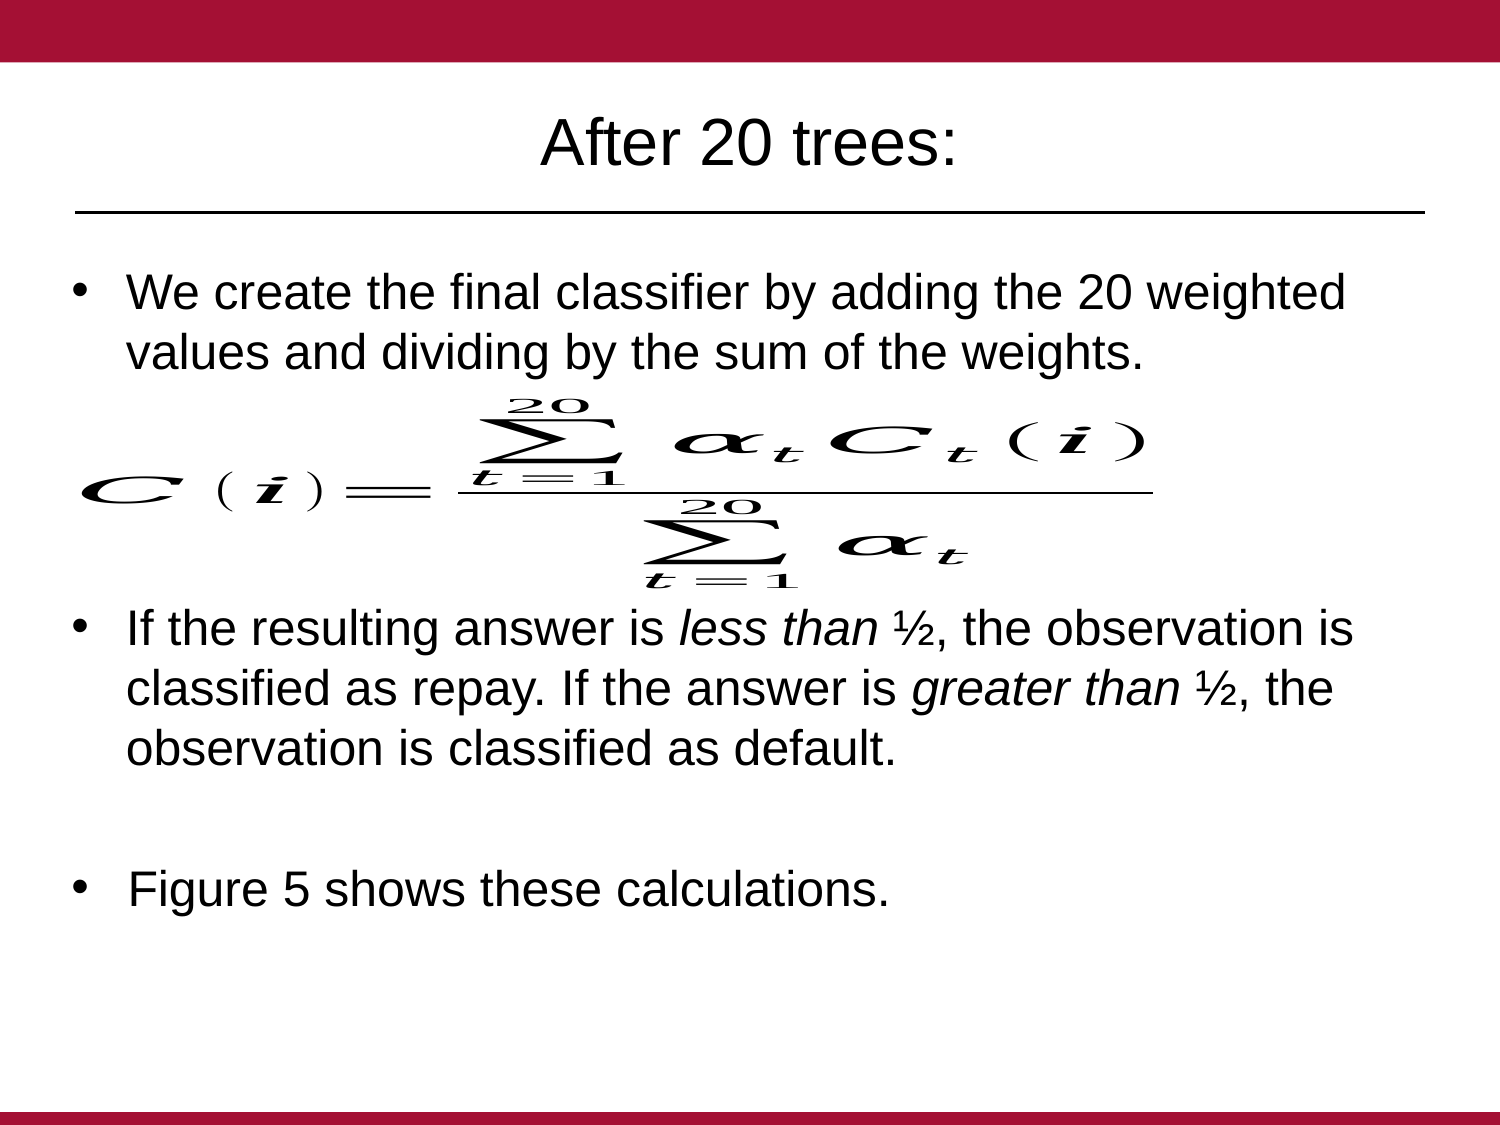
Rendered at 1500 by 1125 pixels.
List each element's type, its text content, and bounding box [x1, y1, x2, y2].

title After 20 trees: [75, 45, 1425, 233]
list We create the final classifier by adding the 20 weighted values and dividing by the sum of the weights. If the resulting answer is less than ½, the observation is classified as repay. If the answer is greater than ½, the observation is classified as default. Figure 5 shows these calculations. [56, 252, 1444, 1049]
